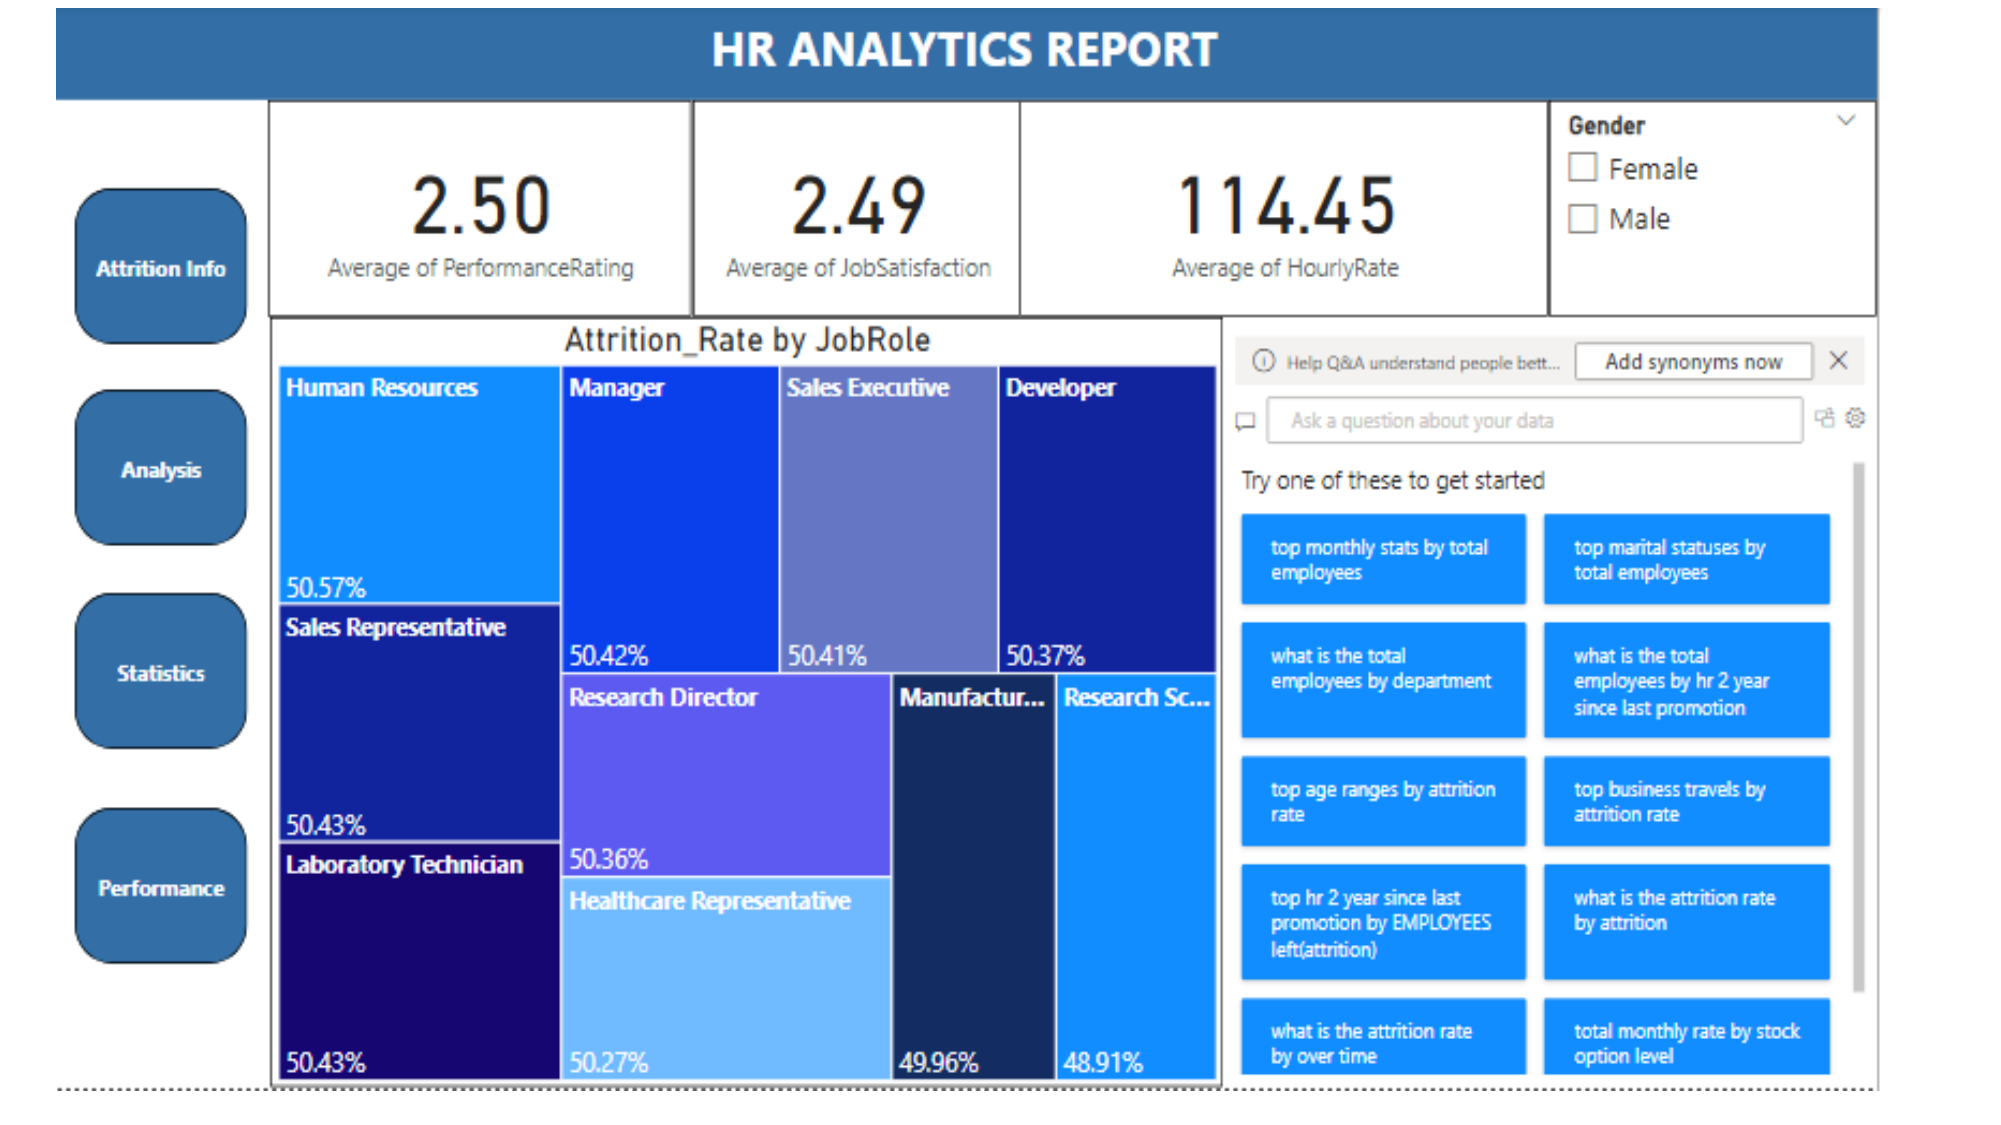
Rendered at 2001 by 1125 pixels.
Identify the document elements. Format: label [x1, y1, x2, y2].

picture [55, 8, 1882, 1091]
